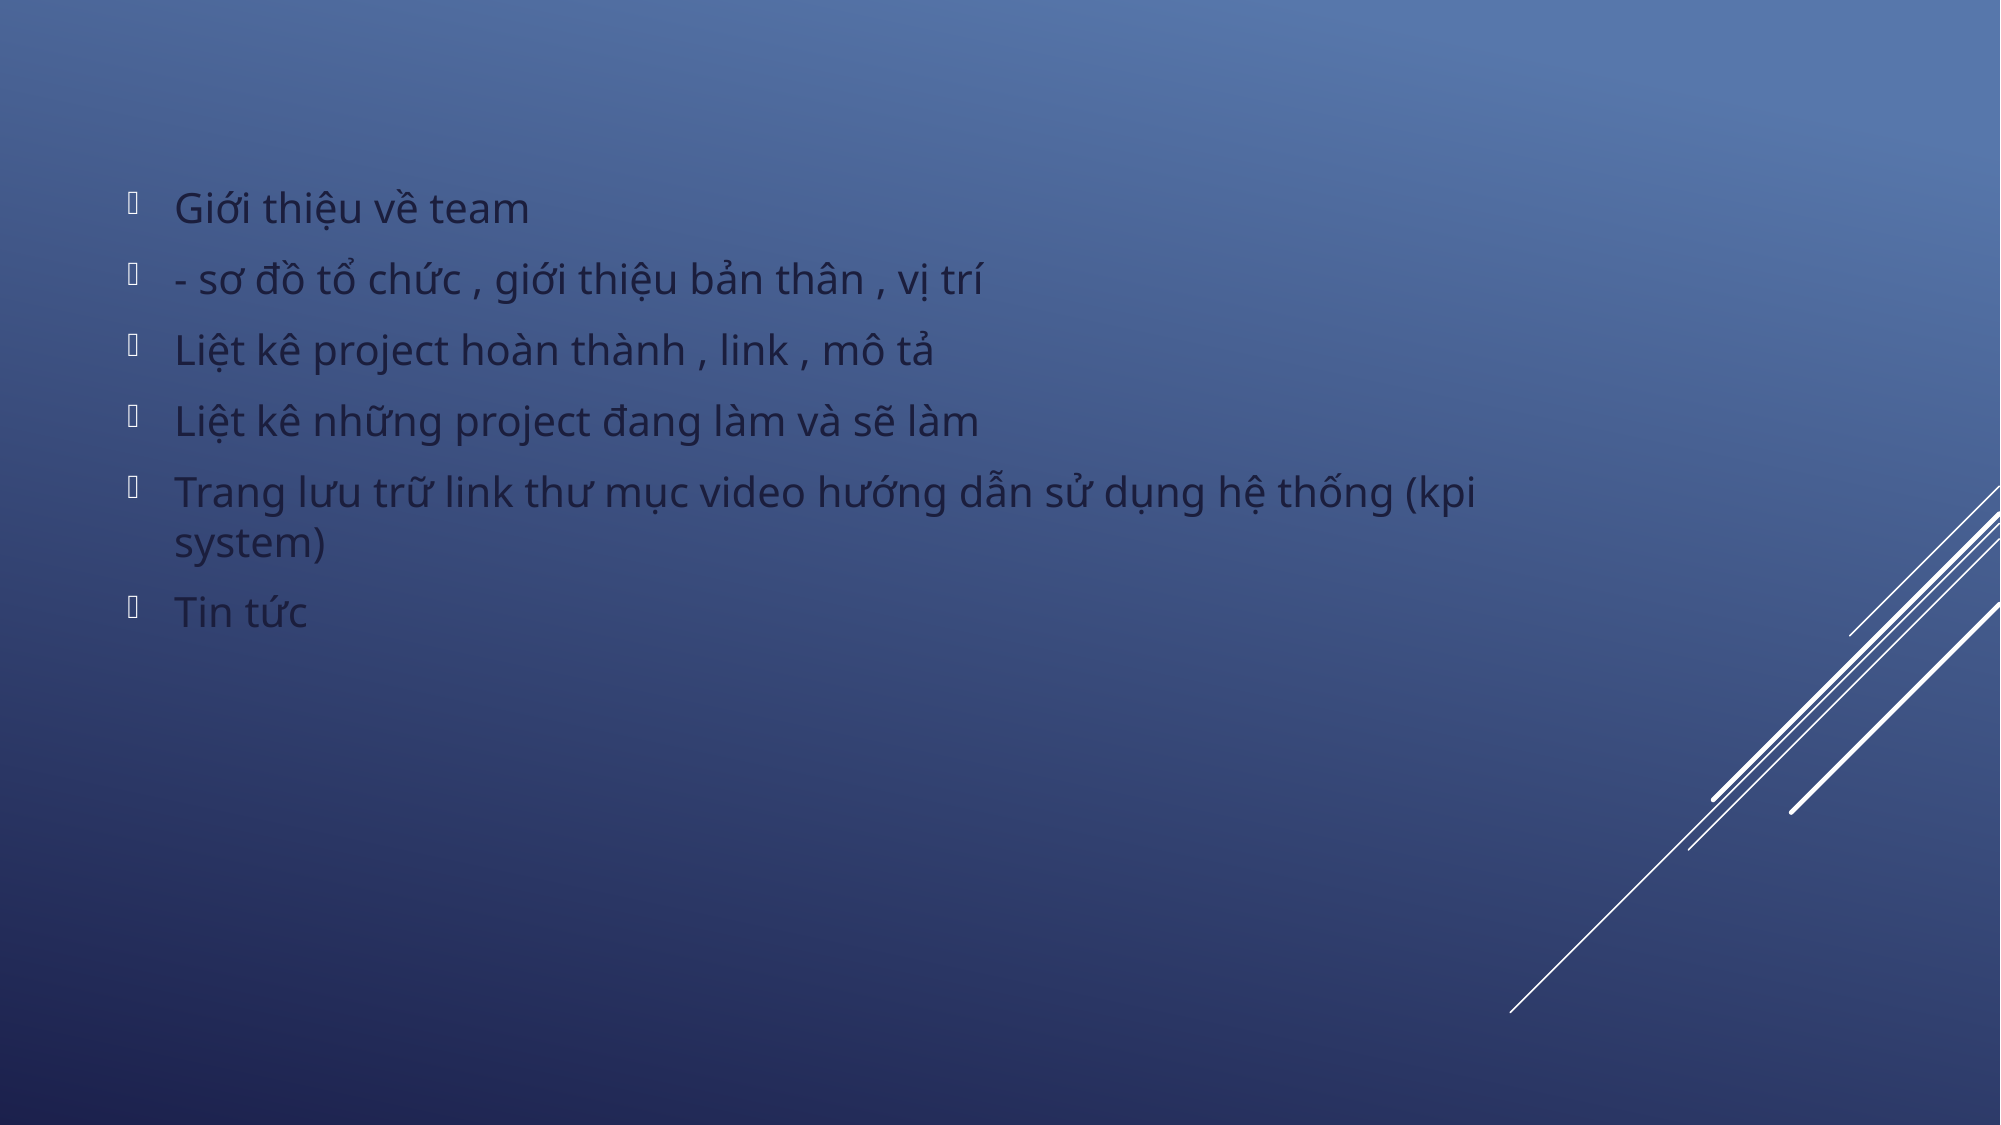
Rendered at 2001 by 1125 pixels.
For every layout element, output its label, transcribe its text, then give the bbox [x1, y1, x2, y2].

list Giới thiệu về team - sơ đồ tổ chức , giới thiệu bản thân , vị trí Liệt kê project hoàn thành , link , mô tả Liệt kê những project đang làm và sẽ làm Trang lưu trữ link thư mục video hướng dẫn sử dụng hệ thống (kpi system) Tin tức [112, 112, 1513, 706]
